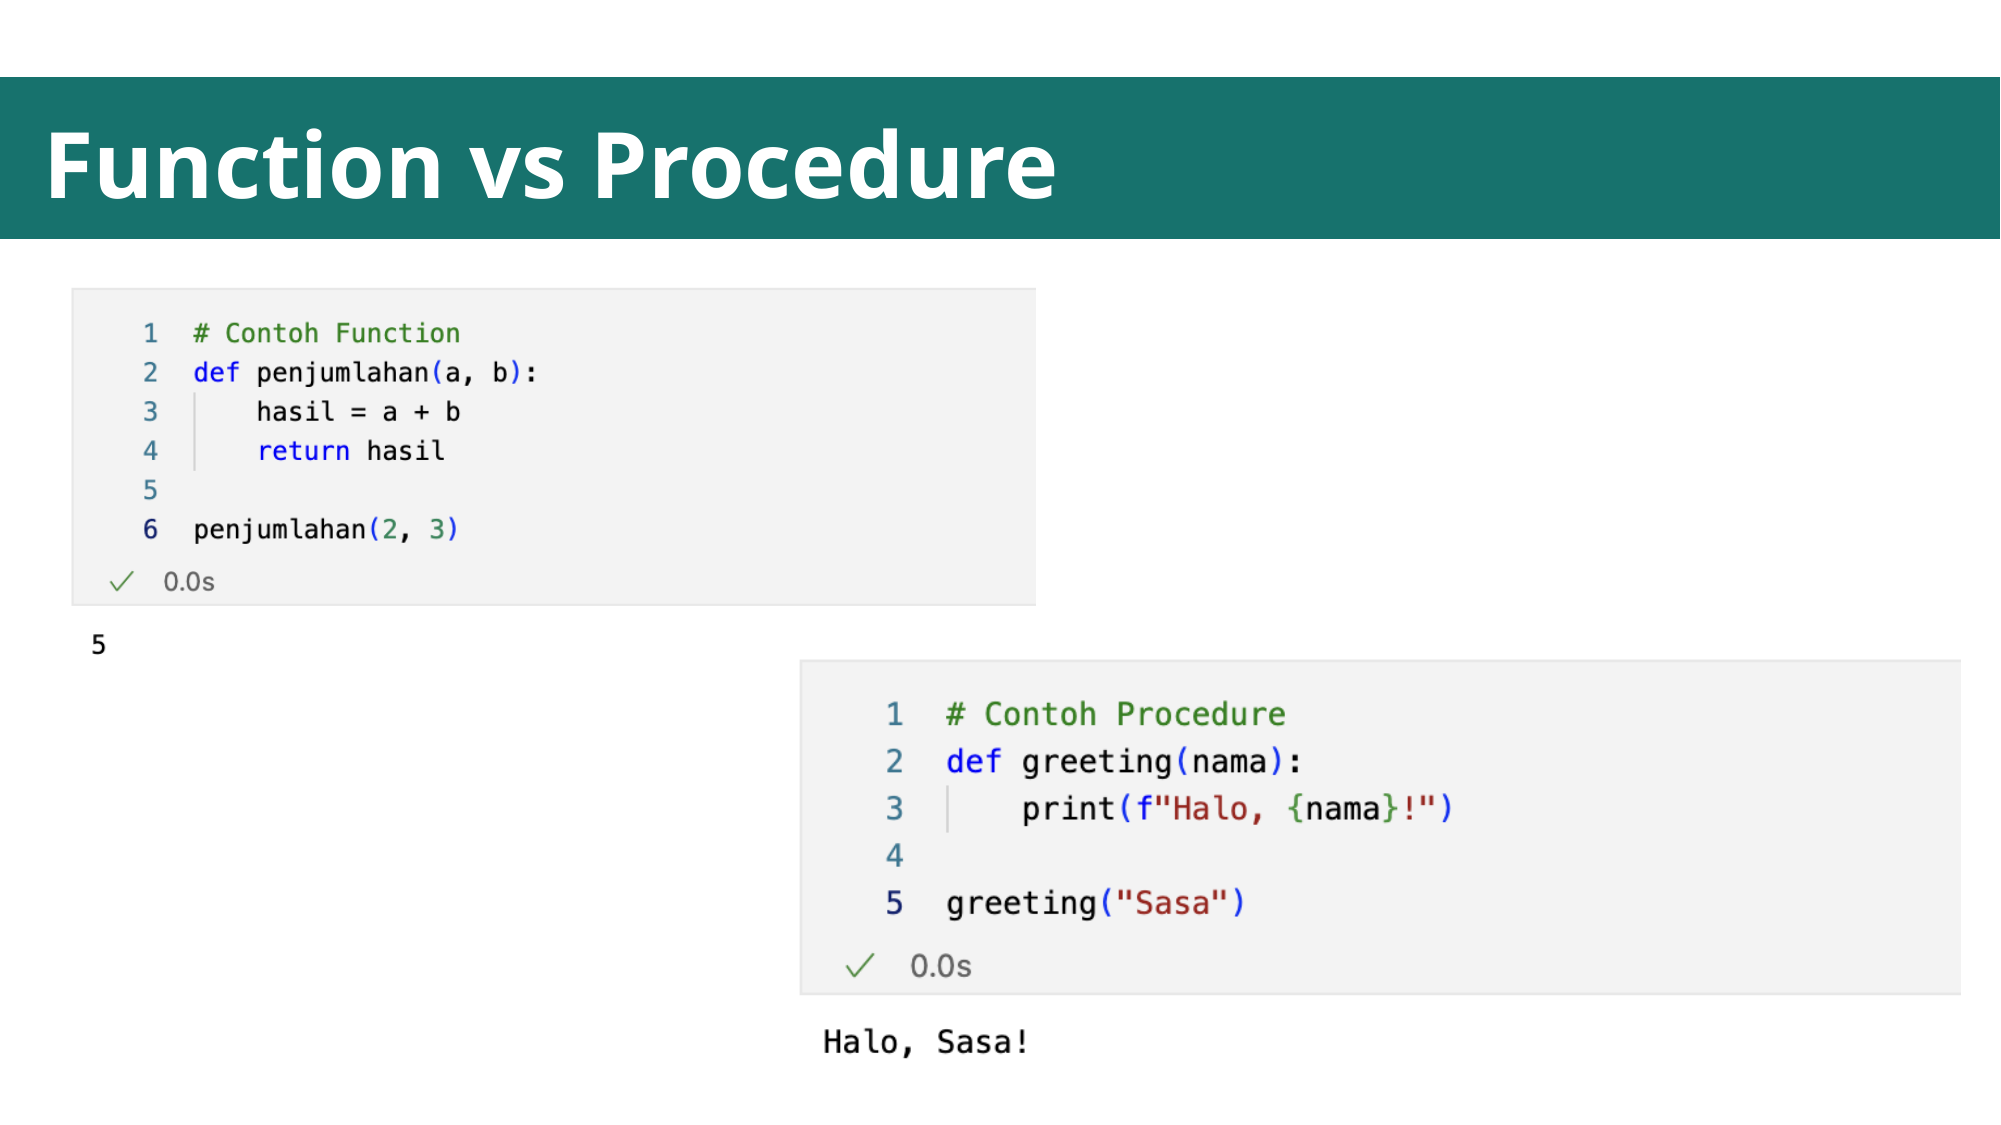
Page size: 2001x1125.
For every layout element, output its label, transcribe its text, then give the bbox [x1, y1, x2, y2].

picture [65, 277, 1961, 1074]
title Function vs Procedure [28, 59, 1863, 278]
